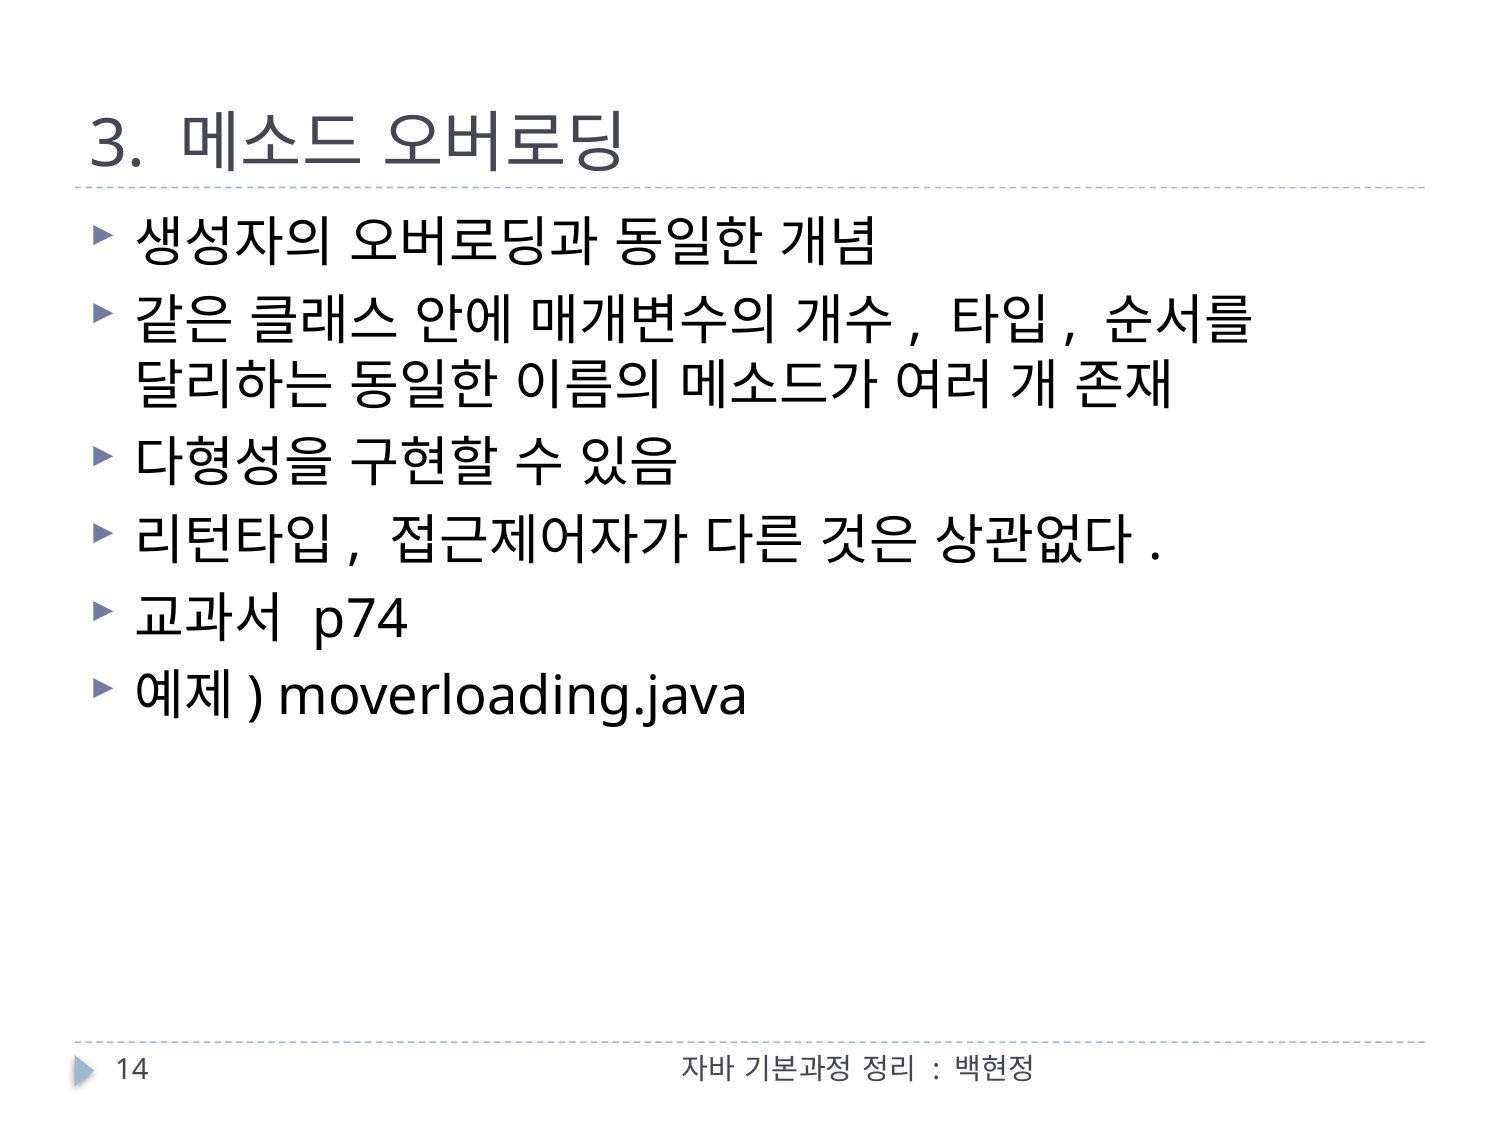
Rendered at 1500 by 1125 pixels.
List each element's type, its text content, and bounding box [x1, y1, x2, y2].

title 3. 메소드 오버로딩 [75, 24, 1425, 188]
footer 자바 기본과정 정리 : 백현정 [475, 1042, 1051, 1103]
list 생성자의 오버로딩과 동일한 개념 같은 클래스 안에 매개변수의 개수, 타입, 순서를 달리하는 동일한 이름의 메소드가 여러 개 존재 다형성을 구현할 수 있음 리턴타입, 접근제어자가 다른 것은 상관없다. 교과서 p74 예제) moverloading.java [75, 200, 1425, 1013]
slide_number 14 [100, 1042, 426, 1103]
